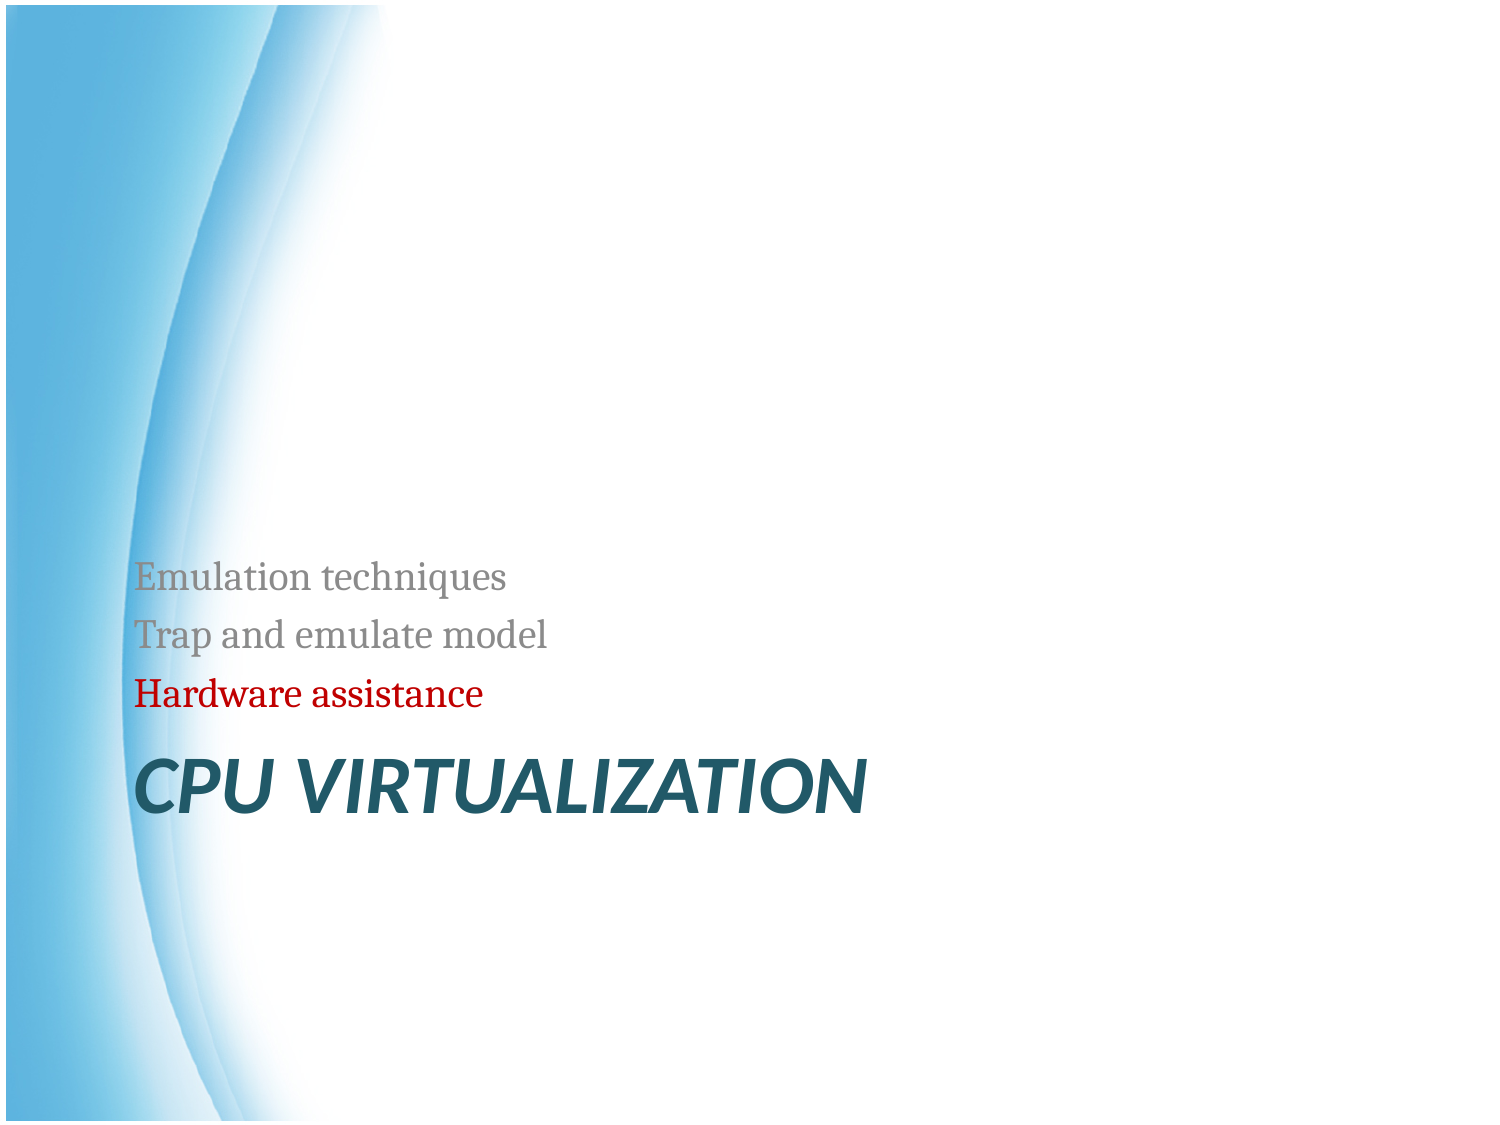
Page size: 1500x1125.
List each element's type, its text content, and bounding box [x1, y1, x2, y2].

title CPU Virtualization [118, 723, 1394, 947]
picture [0, 0, 1500, 1125]
list Emulation techniques Trap and emulate model Hardware assistance [118, 476, 1394, 723]
